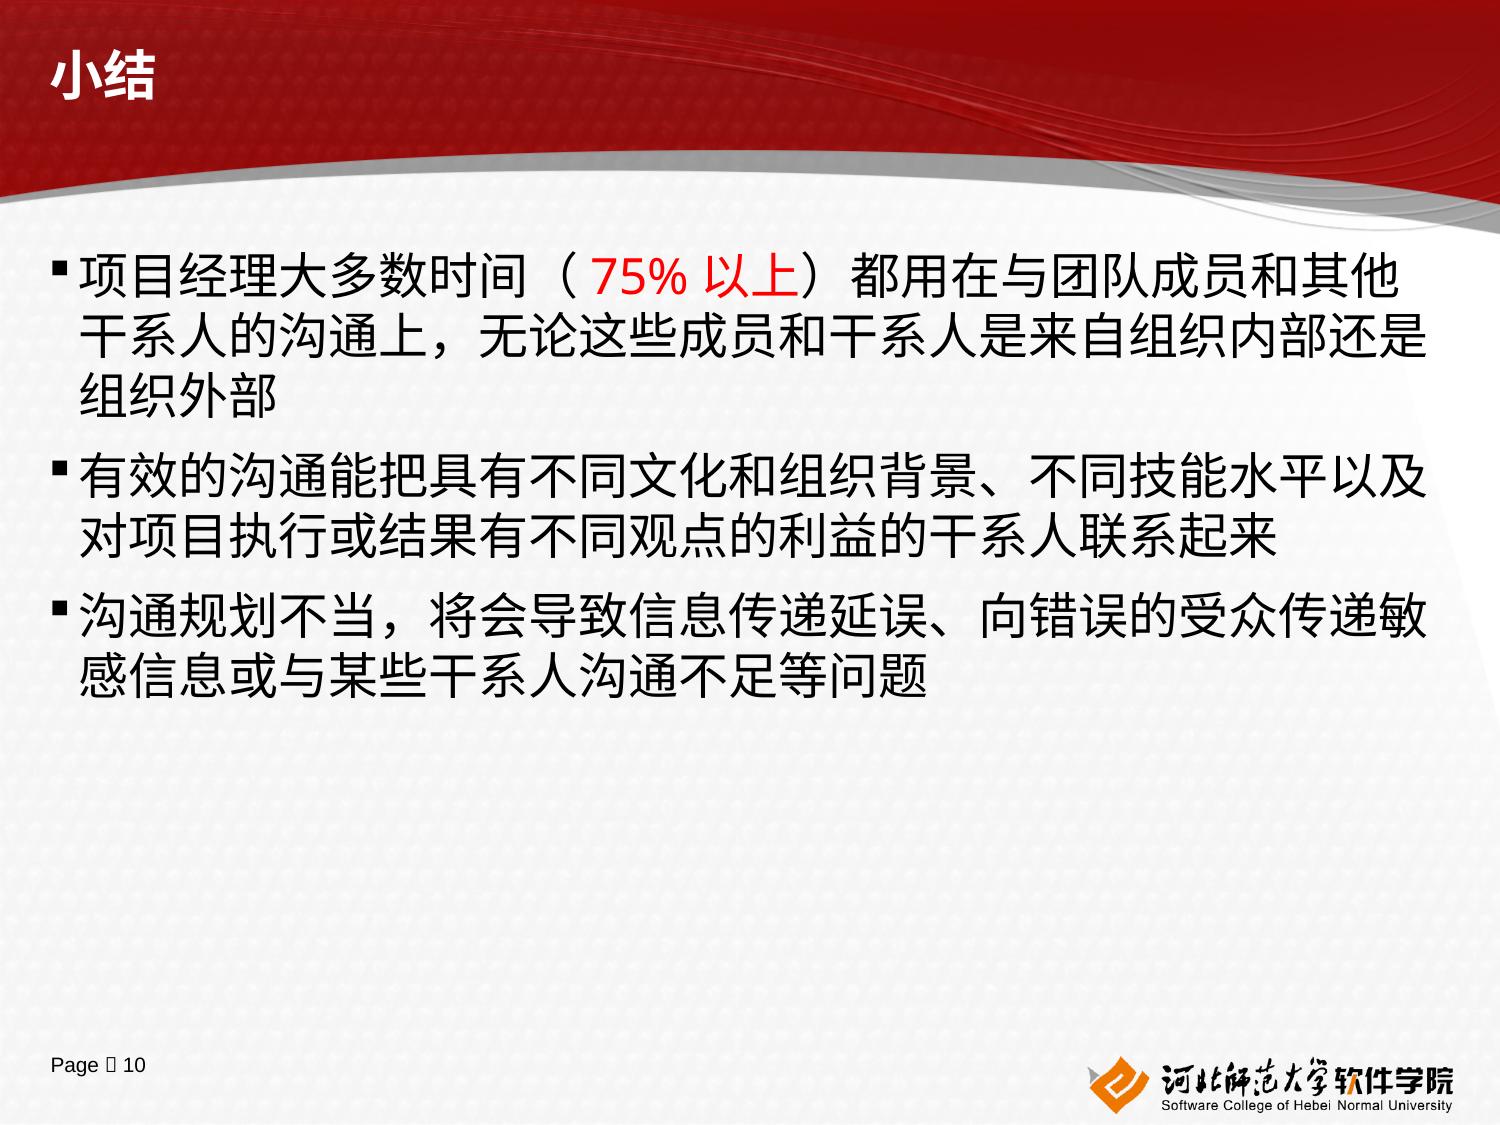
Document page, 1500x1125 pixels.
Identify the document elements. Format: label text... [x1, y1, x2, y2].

title 小结 [48, 41, 1448, 148]
picture [0, 0, 1500, 1125]
list 项目经理大多数时间（75%以上）都用在与团队成员和其他干系人的沟通上，无论这些成员和干系人是来自组织内部还是组织外部 有效的沟通能把具有不同文化和组织背景、不同技能水平以及对项目执行或结果有不同观点的利益的干系人联系起来 沟通规划不当，将会导致信息传递延误、向错误的受众传递敏感信息或与某些干系人沟通不足等问题 [48, 243, 1448, 952]
